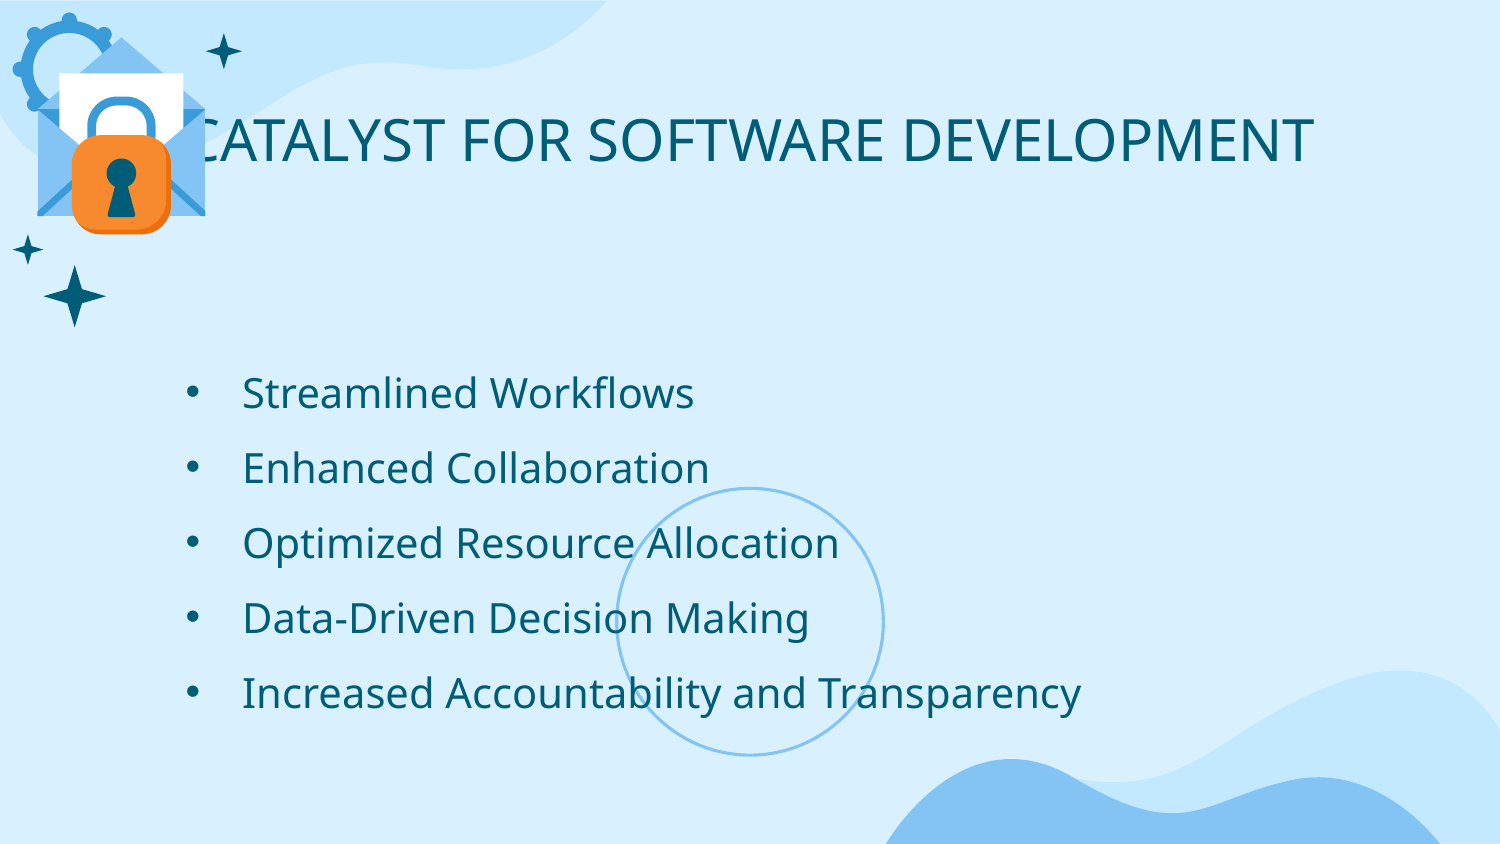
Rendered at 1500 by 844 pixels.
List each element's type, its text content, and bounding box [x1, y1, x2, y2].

text_box [679, 735, 821, 756]
text_box Streamlined Workflows Enhanced Collaboration Optimized Resource Allocation Data-Driven Decision Making Increased Accountability and Transparency [170, 326, 1435, 735]
title CATALYST FOR SOFTWARE DEVELOPMENT [246, 88, 1382, 200]
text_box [12, 12, 243, 328]
